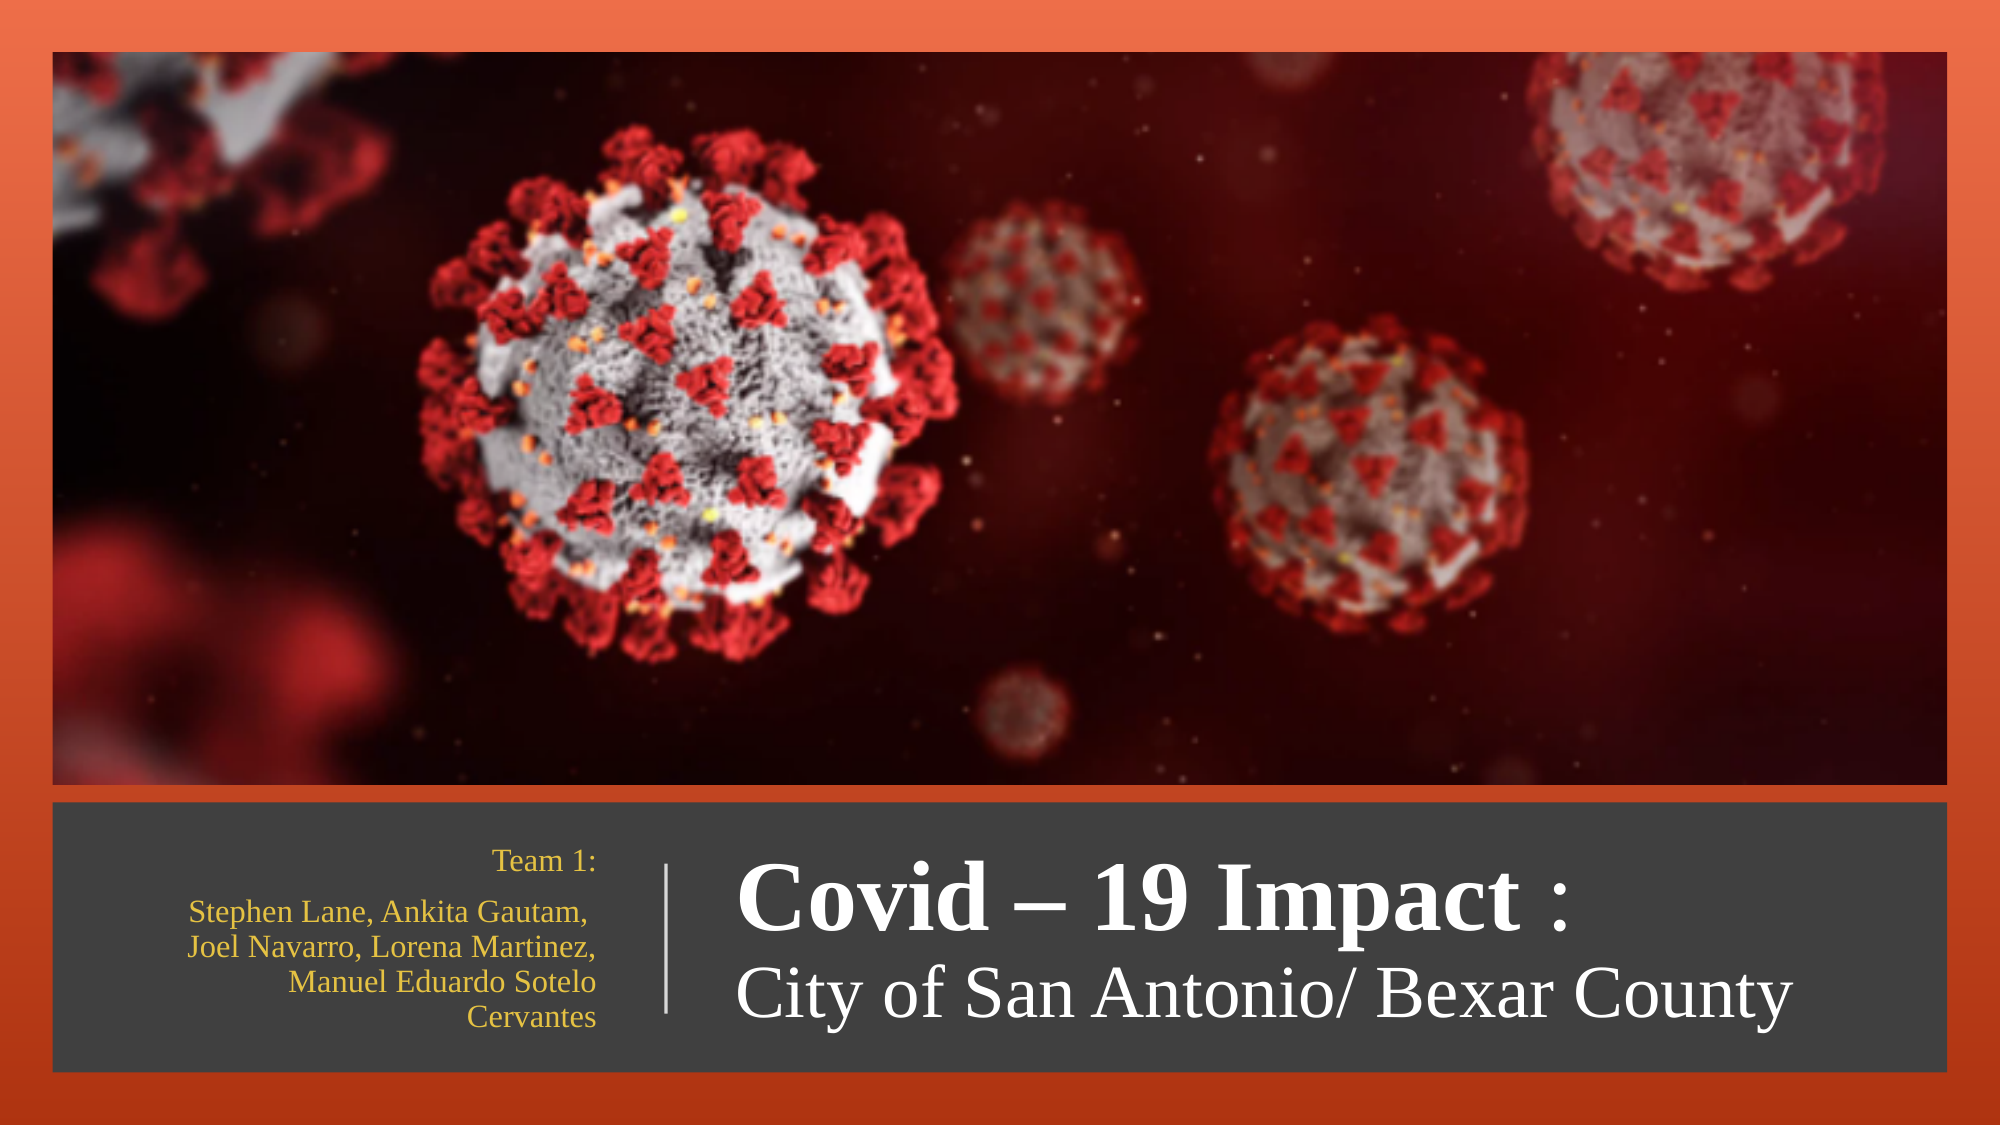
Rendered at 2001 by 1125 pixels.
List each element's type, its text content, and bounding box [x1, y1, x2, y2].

subtitle Team 1: Stephen Lane, Ankita Gautam, Joel Navarro, Lorena Martinez, Manuel Eduardo Sotelo Cervantes [137, 835, 612, 1043]
picture [52, 52, 1948, 785]
title Covid – 19 Impact : City of San Antonio/ Bexar County [719, 835, 1864, 1043]
text_box [52, 801, 1948, 1073]
